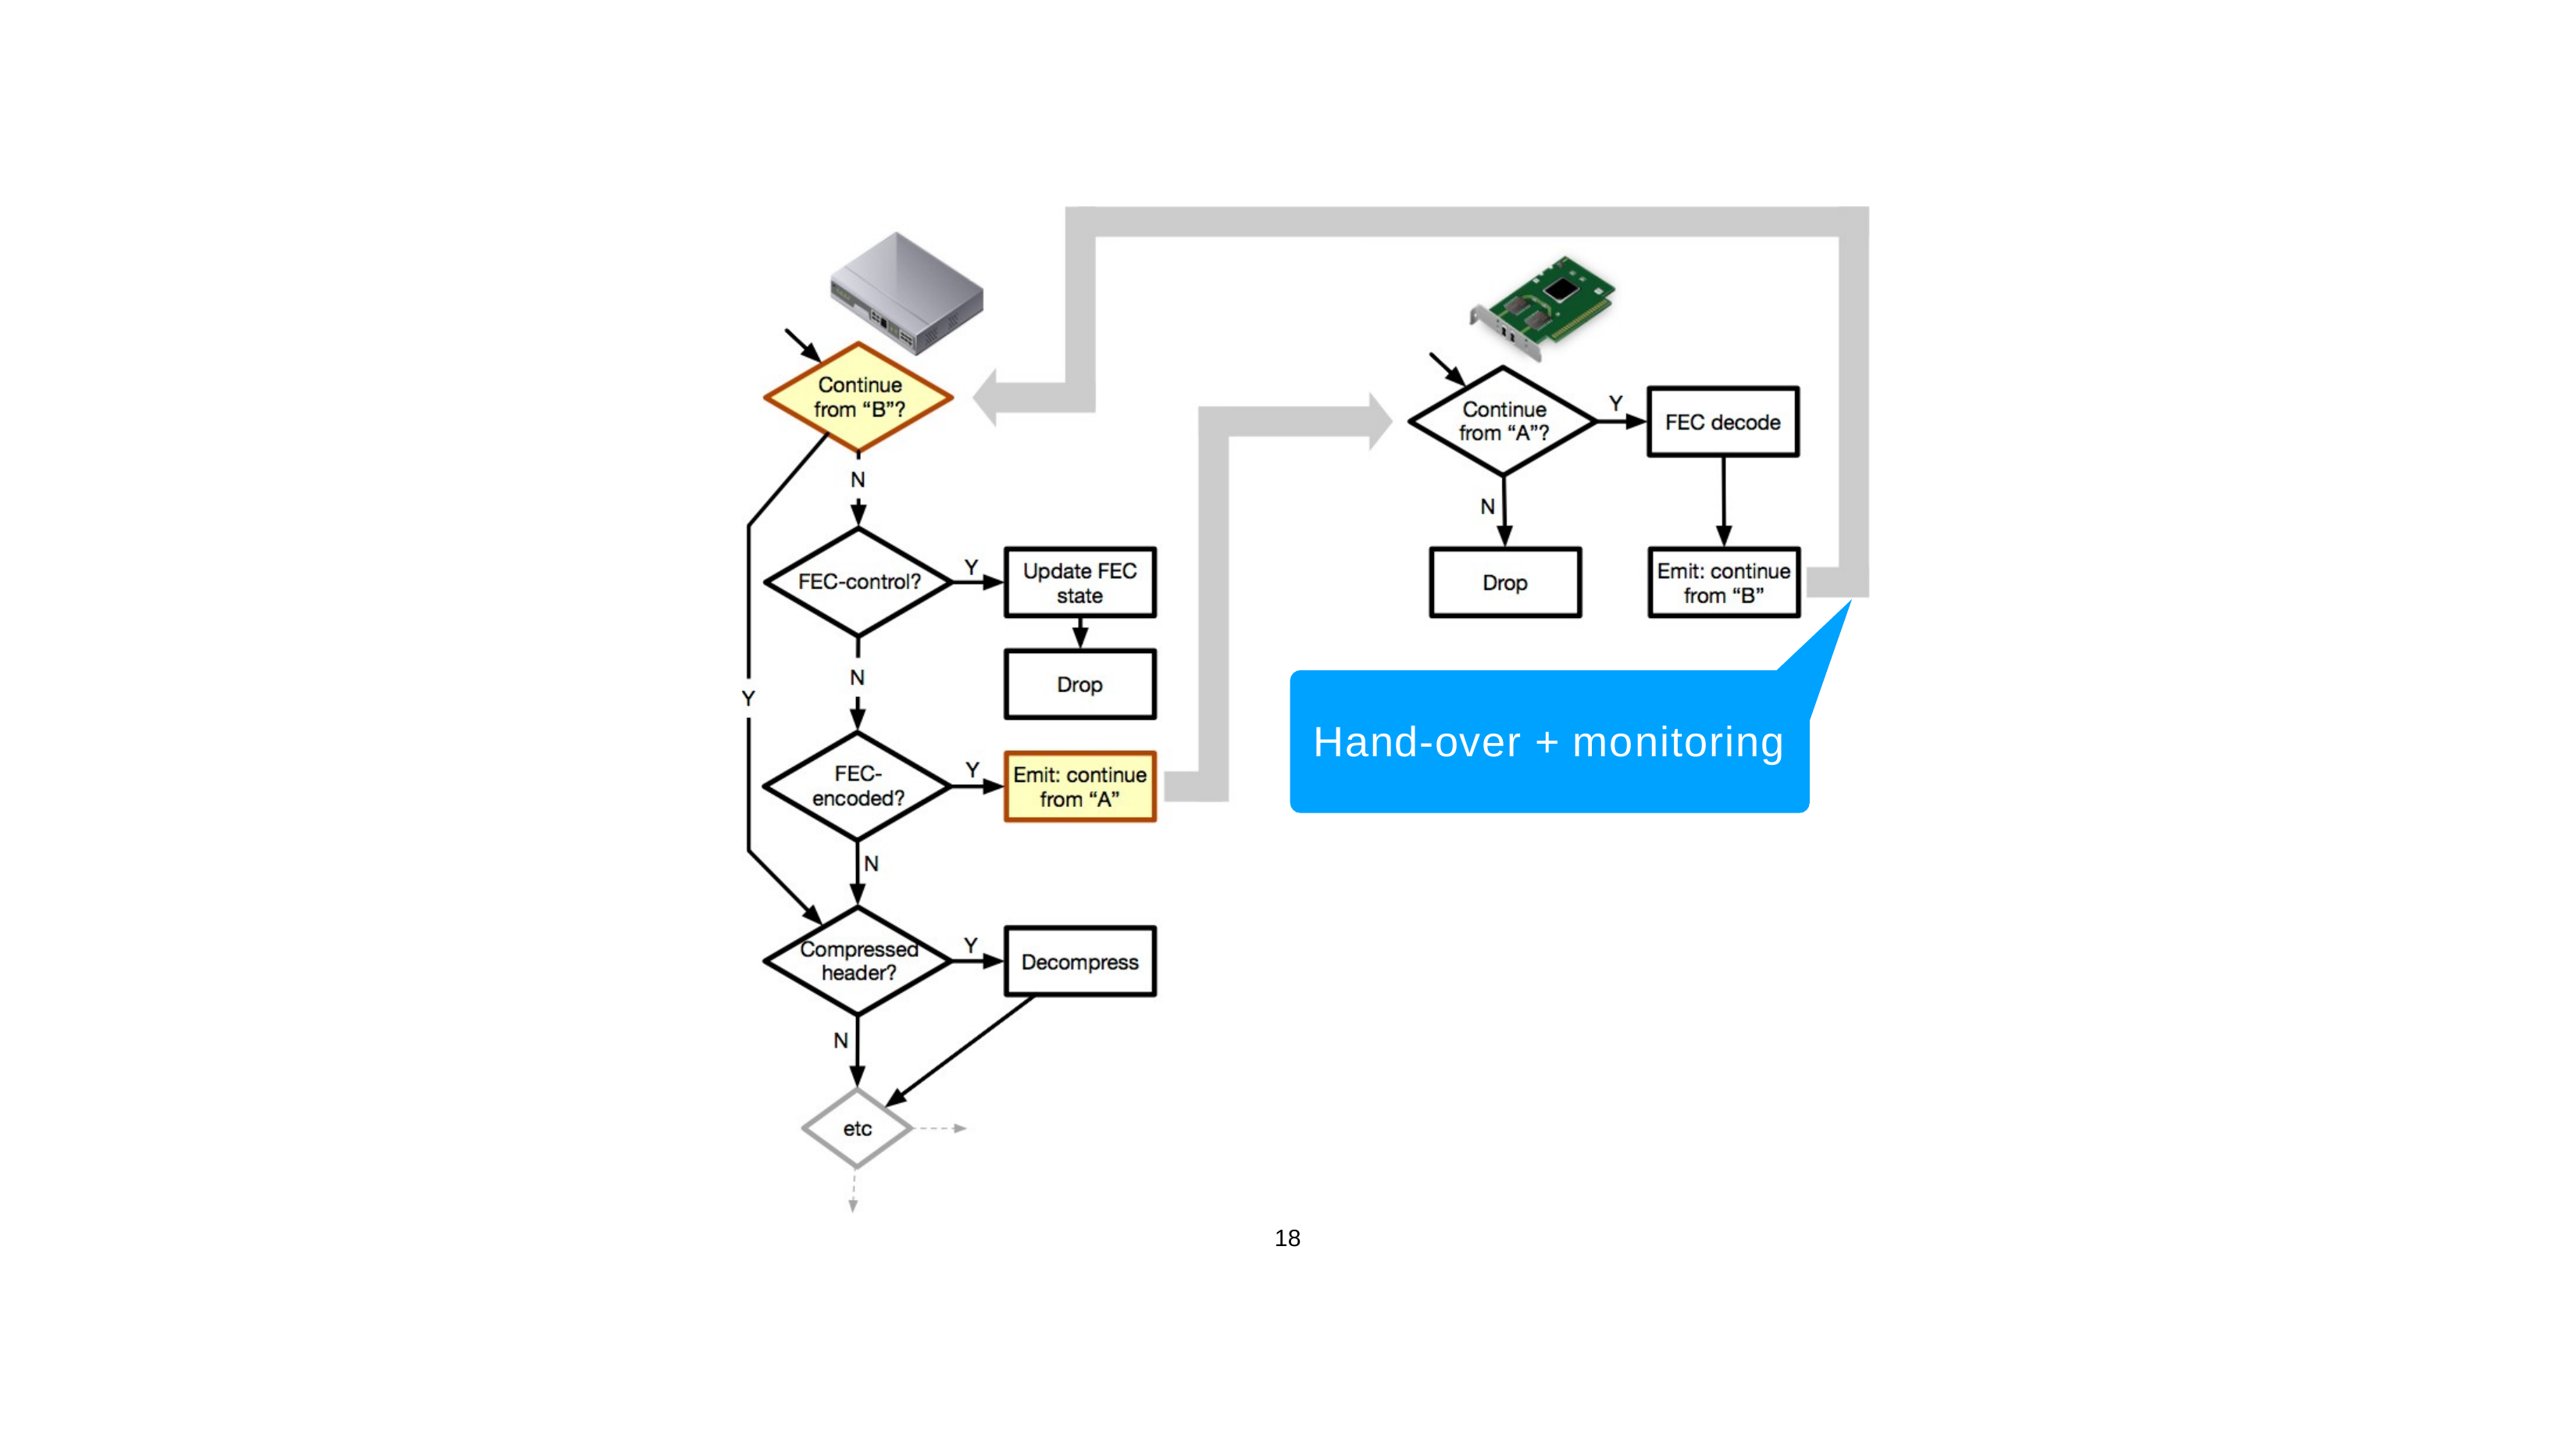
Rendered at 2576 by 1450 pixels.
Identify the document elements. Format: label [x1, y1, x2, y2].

text_box [741, 206, 1877, 1252]
